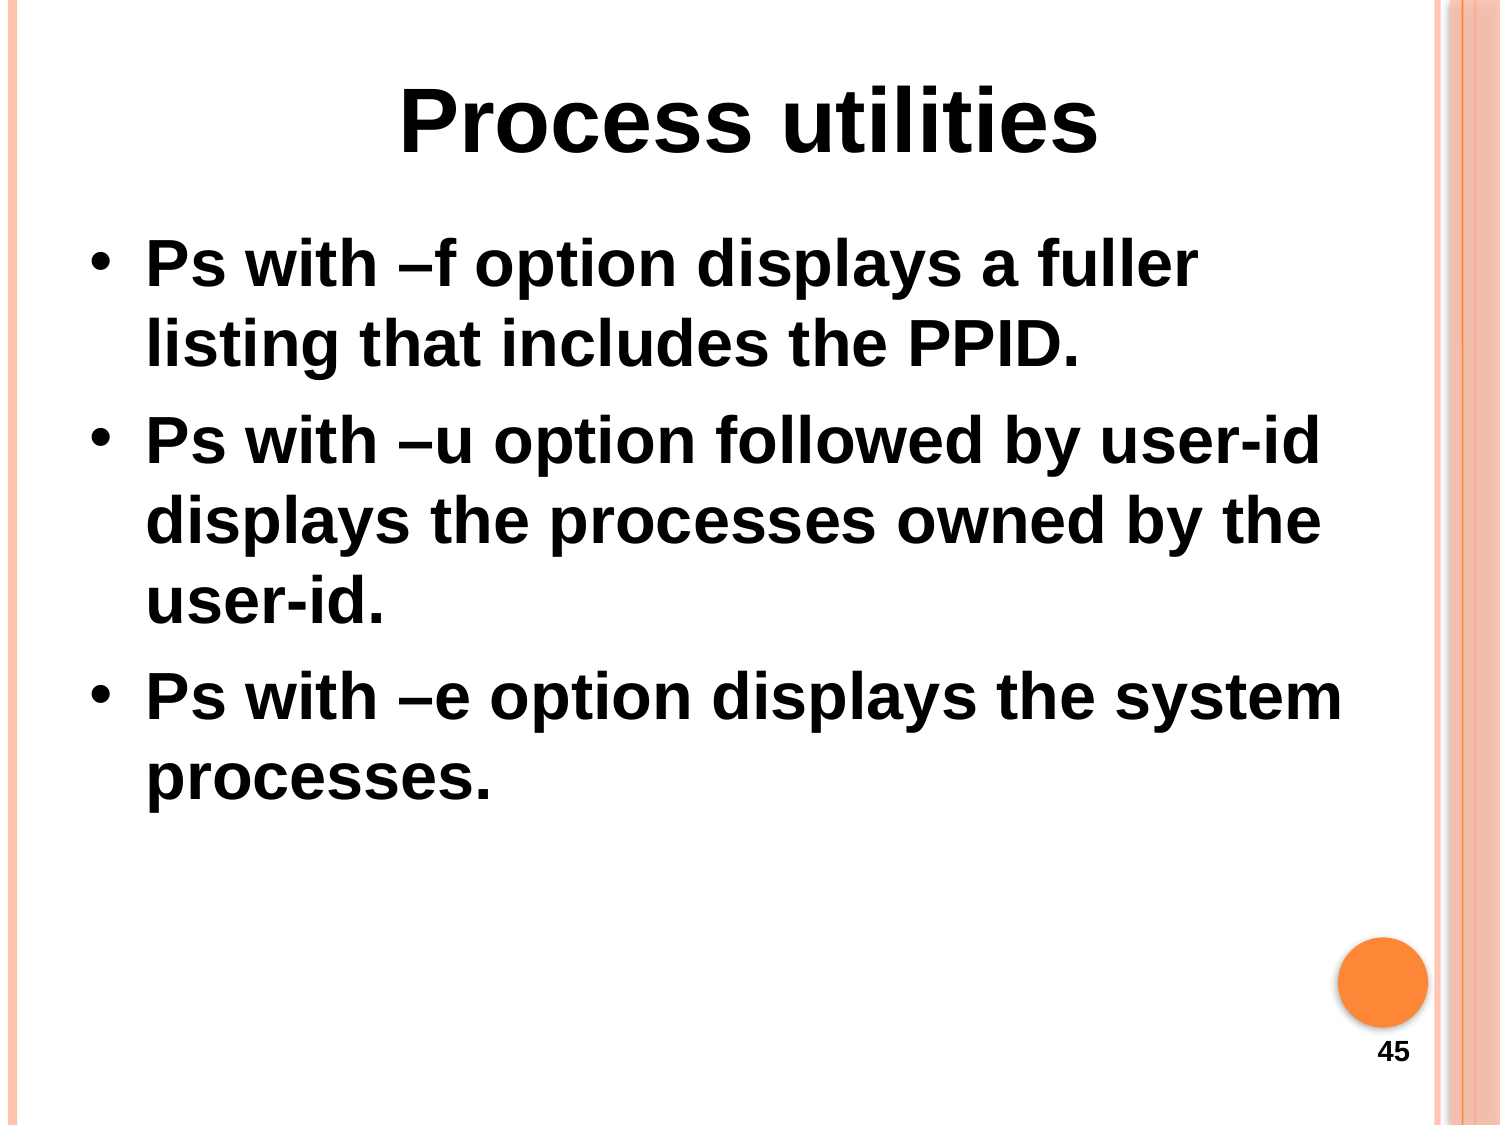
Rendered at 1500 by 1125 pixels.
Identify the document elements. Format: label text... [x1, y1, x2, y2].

text_box Process utilities [74, 45, 1425, 188]
text_box 45 [1074, 1024, 1425, 1103]
text_box Ps with –f option displays a fuller listing that includes the PPID. Ps with –u option followed by user-id displays the processes owned by the user-id. Ps with –e option displays the system processes. [74, 212, 1425, 1005]
